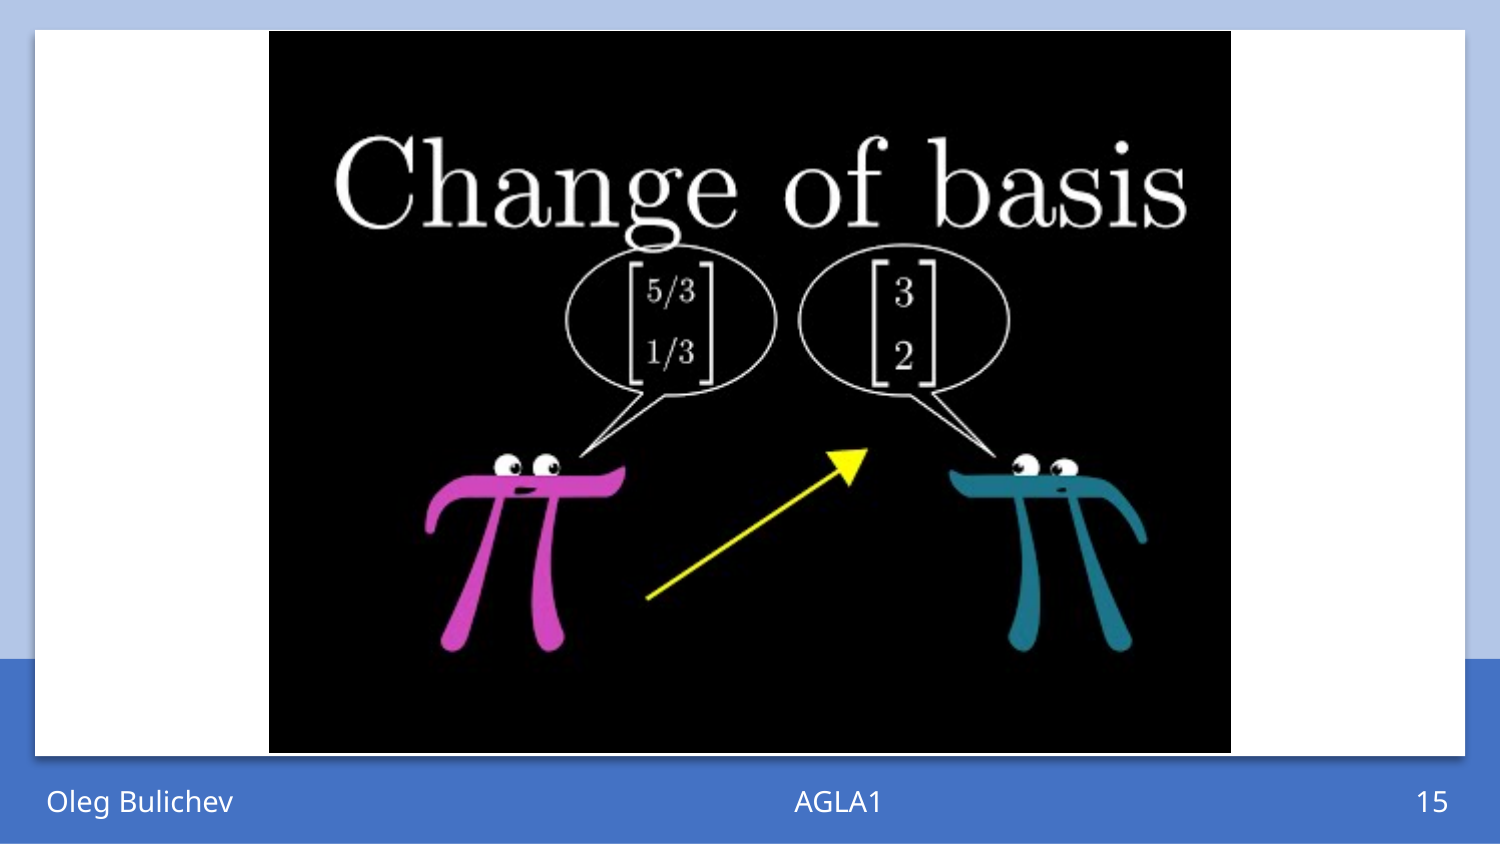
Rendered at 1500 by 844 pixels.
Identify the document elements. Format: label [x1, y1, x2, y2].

picture [268, 31, 1231, 753]
